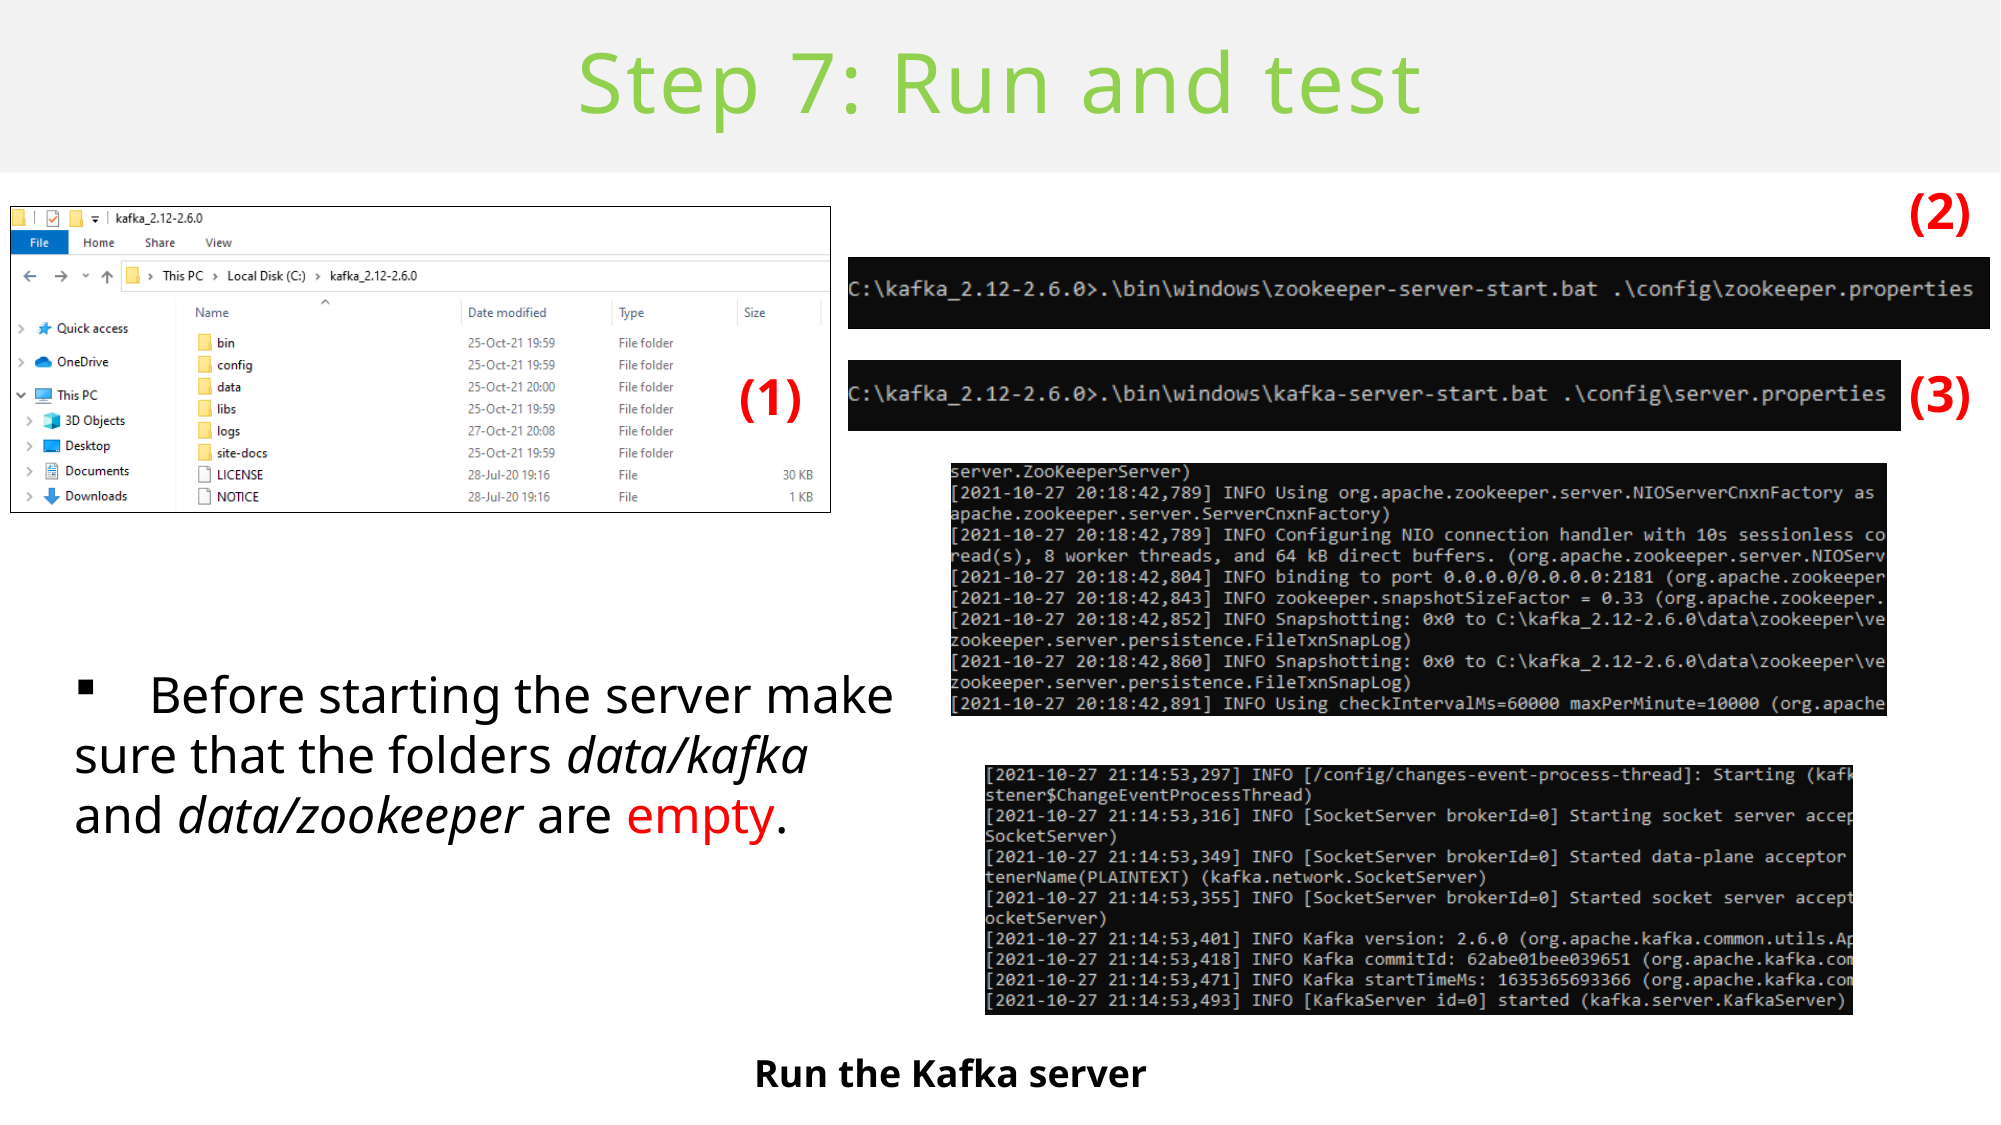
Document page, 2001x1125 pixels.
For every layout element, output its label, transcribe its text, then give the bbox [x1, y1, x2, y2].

picture [848, 360, 1901, 431]
text_box Run the Kafka server [706, 1042, 1196, 1103]
text_box Before starting the server make sure that the folders data/kafka and data/zookeeper are empty. [59, 596, 920, 911]
title Step 7: Run and test [0, 0, 2000, 173]
text_box (2) [1894, 172, 2000, 248]
text_box (3) [1894, 354, 2000, 430]
picture [985, 765, 1853, 1015]
picture [848, 257, 1990, 329]
picture [10, 206, 831, 513]
picture [950, 463, 1887, 716]
